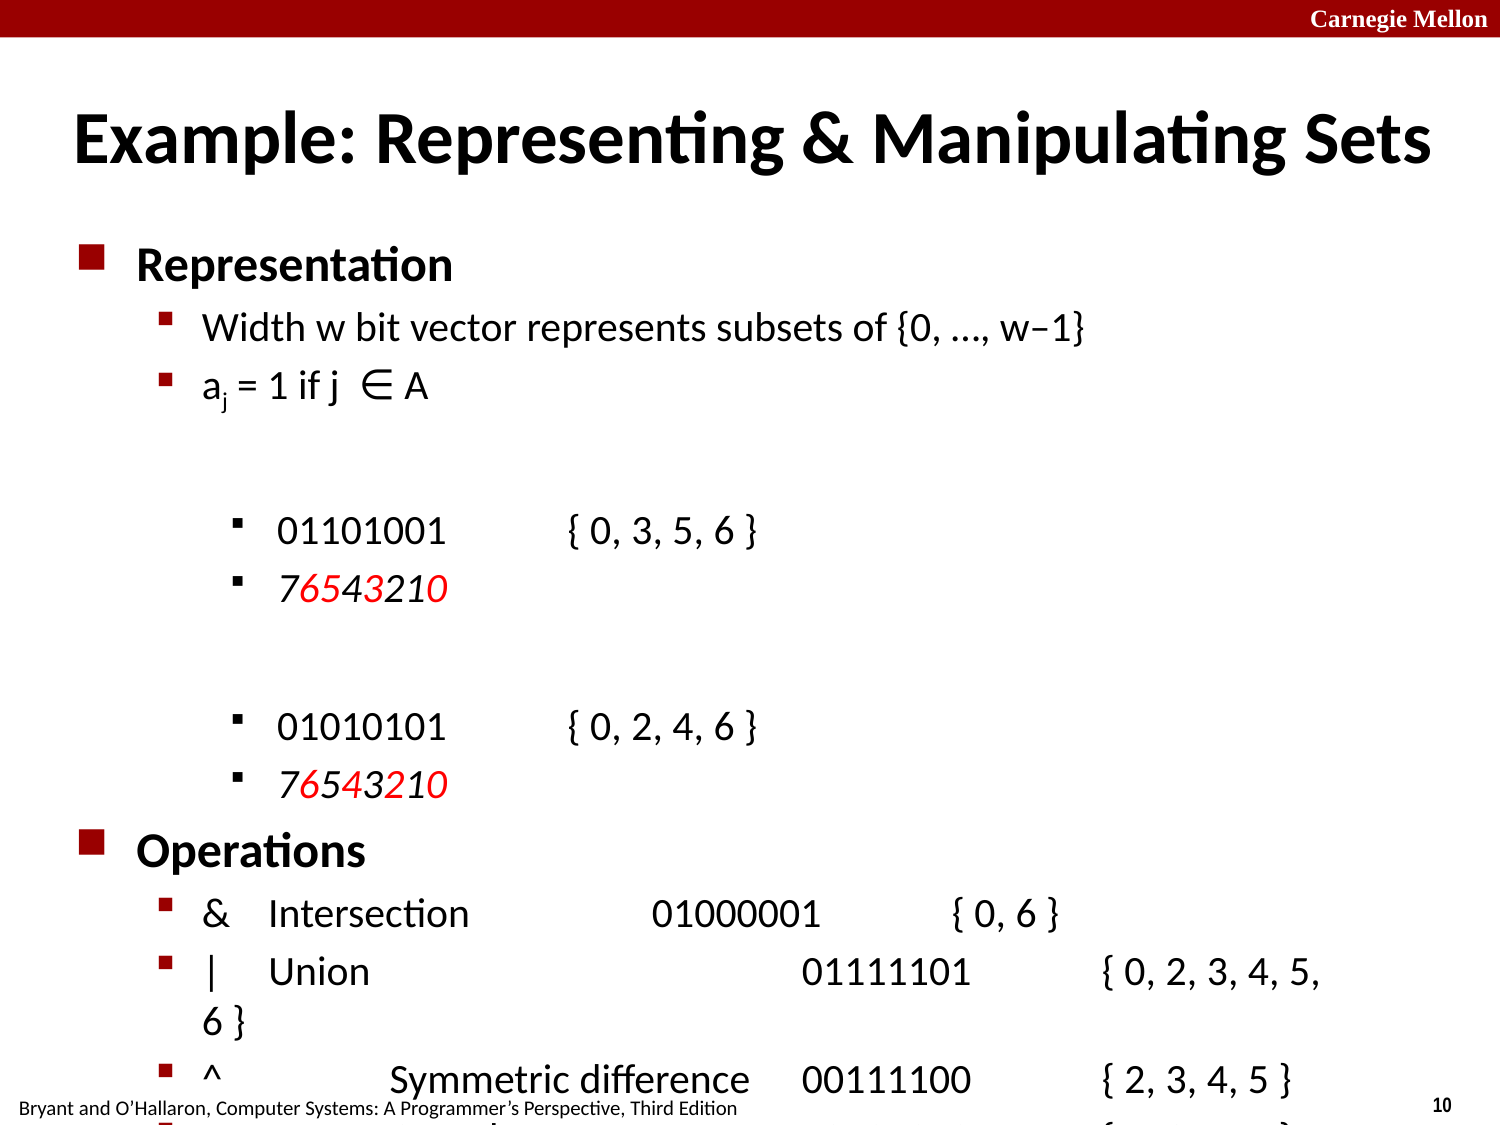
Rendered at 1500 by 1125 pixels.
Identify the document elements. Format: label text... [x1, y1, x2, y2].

title Example: Representing & Manipulating Sets [58, 71, 1476, 197]
list Representation Width w bit vector represents subsets of {0, …, w–1} aj = 1 if j ∈ A 01101001 { 0, 3, 5, 6 } 76543210 01010101 { 0, 2, 4, 6 } 76543210 Operations & Intersection 01000001 { 0, 6 } | Union 01111101 { 0, 2, 3, 4, 5, 6 } ^ Symmetric difference 00111100 { 2, 3, 4, 5 } ~ Complement 10101010 { 1, 3, 5, 7 } [64, 223, 1361, 1040]
